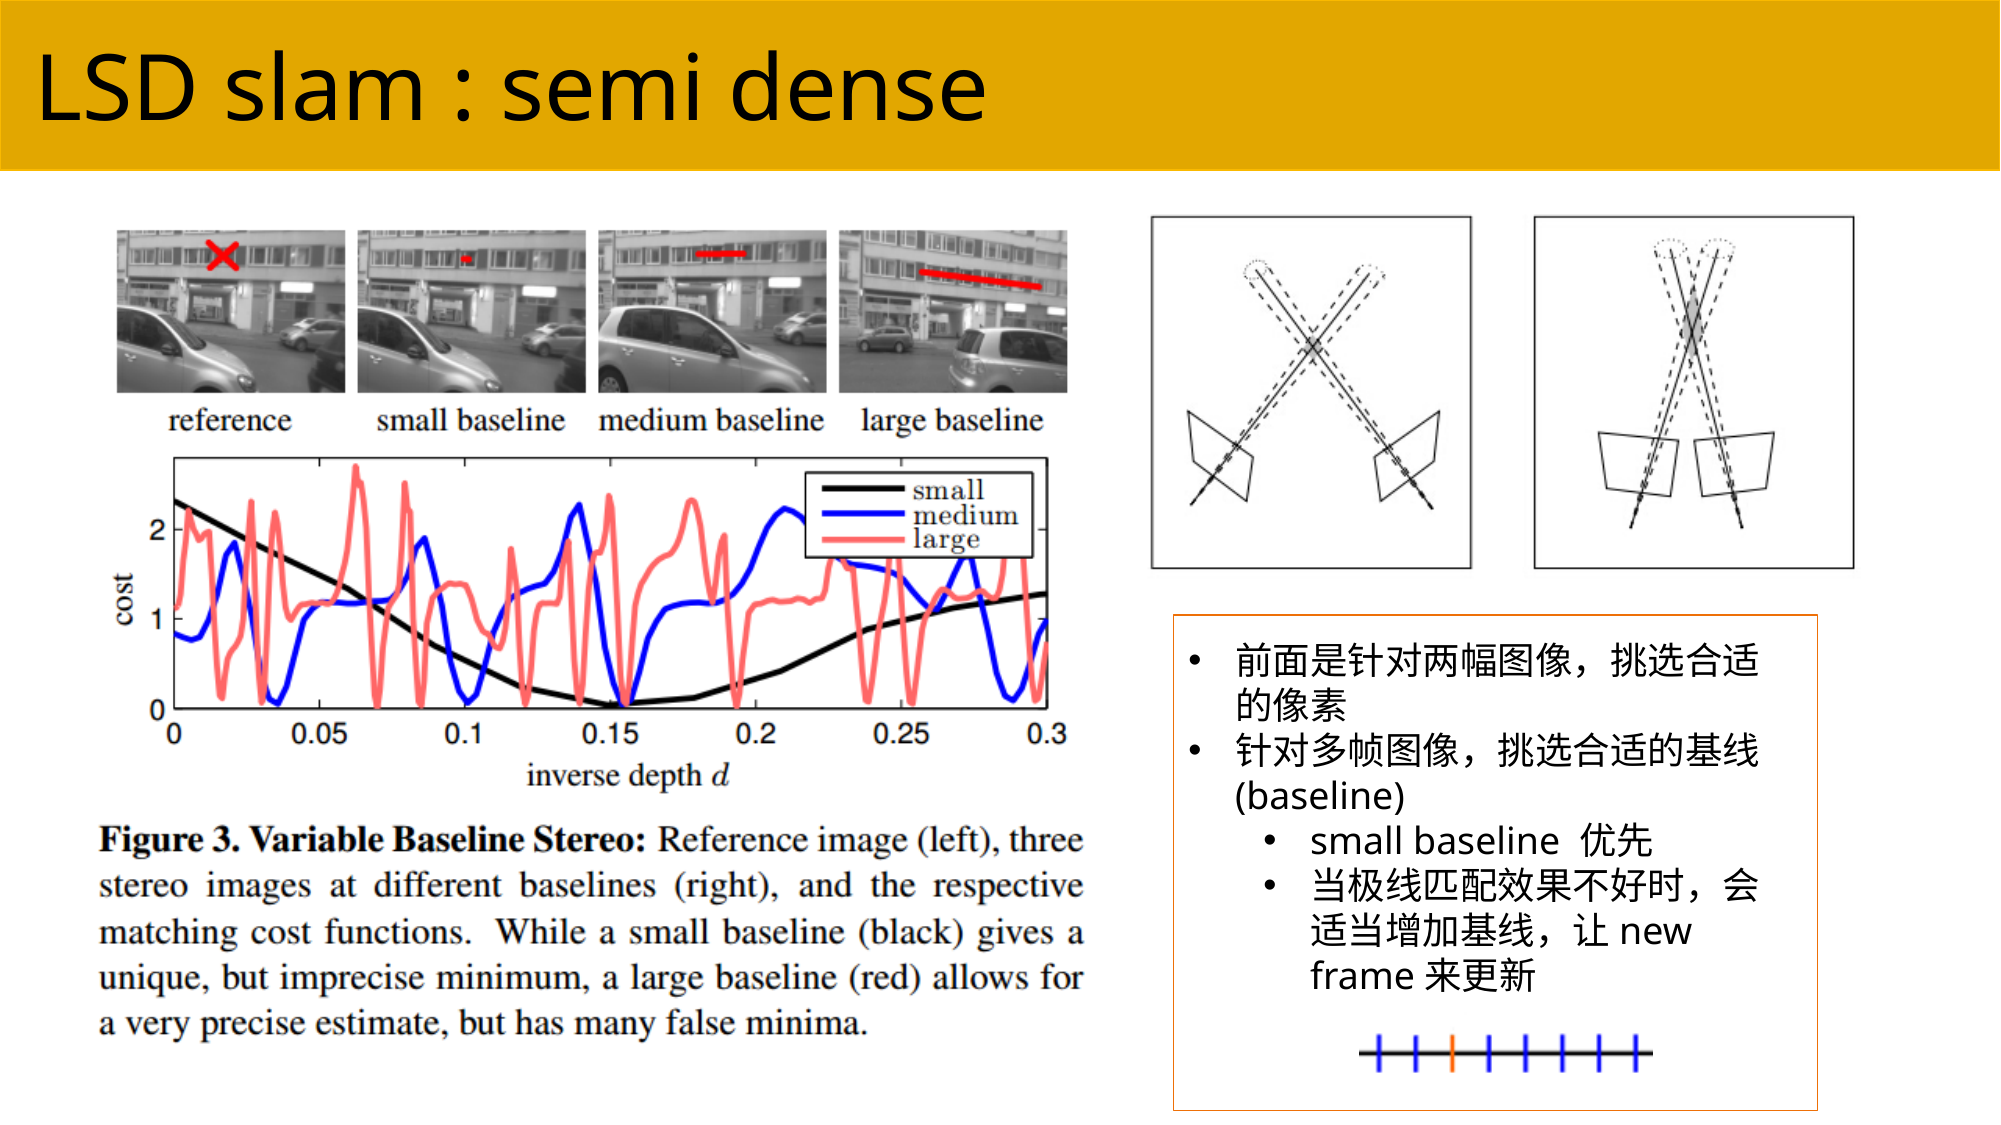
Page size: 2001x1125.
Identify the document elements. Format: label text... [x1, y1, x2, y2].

picture [1137, 204, 1875, 585]
picture [85, 207, 1092, 1058]
picture [1358, 998, 1654, 1109]
text_box LSD slam : semi dense [19, 21, 2000, 147]
text_box [1173, 614, 1818, 1111]
text_box [0, 0, 2000, 171]
text_box 前面是针对两幅图像，挑选合适的像素 针对多帧图像，挑选合适的基线(baseline) small baseline 优先 当极线匹配效果不好时，会适当增加基线，让new frame来更新 [1173, 629, 1808, 1050]
